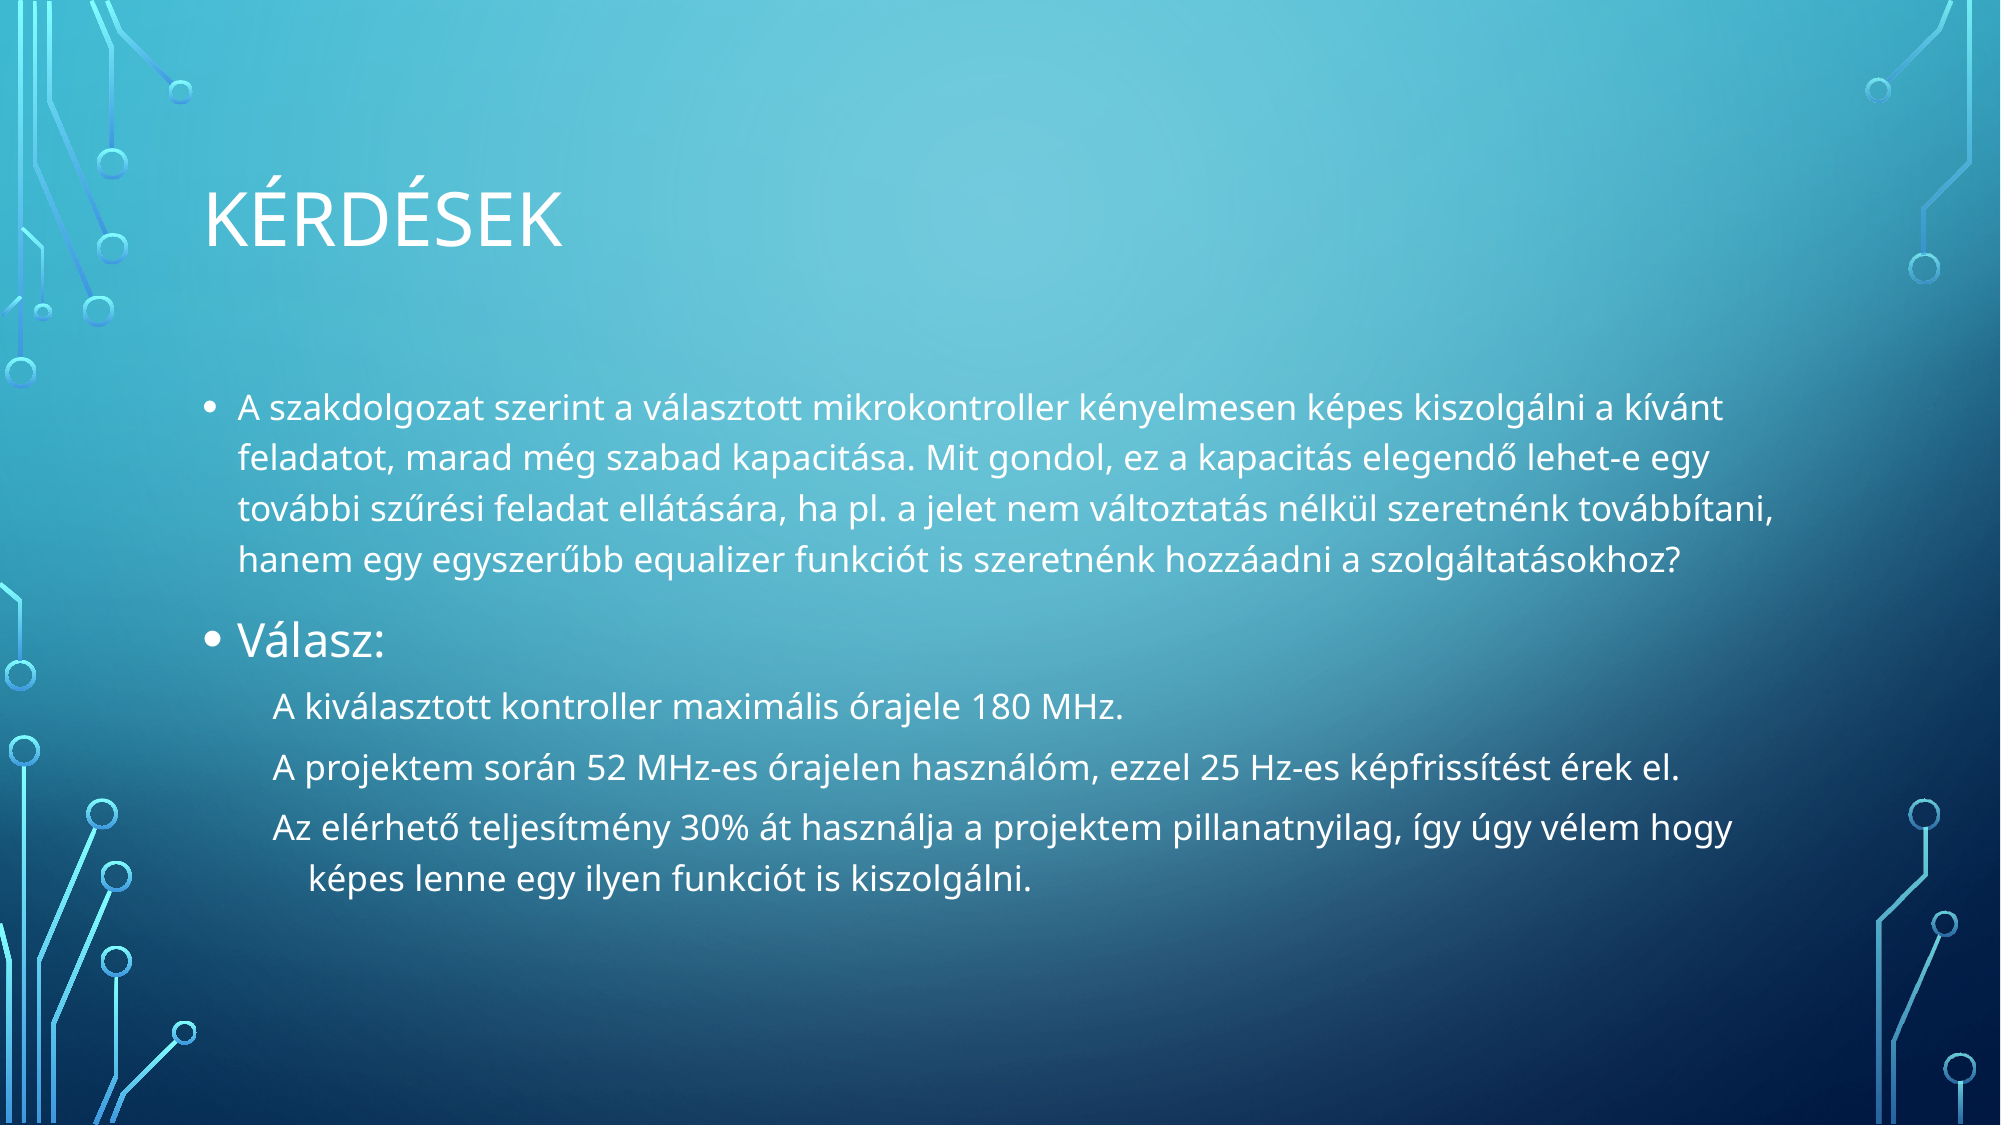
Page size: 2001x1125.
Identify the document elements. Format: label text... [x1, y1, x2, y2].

title KÉRdések [187, 101, 1813, 344]
list A szakdolgozat szerint a választott mikrokontroller kényelmesen képes kiszolgálni a kívánt feladatot, marad még szabad kapacitása. Mit gondol, ez a kapacitás elegendő lehet-e egy további szűrési feladat ellátására, ha pl. a jelet nem változtatás nélkül szeretnénk továbbítani, hanem egy egyszerűbb equalizer funkciót is szeretnénk hozzáadni a szolgáltatásokhoz? Válasz: A kiválasztott kontroller maximális órajele 180 MHz. A projektem során 52 MHz-es órajelen használóm, ezzel 25 Hz-es képfrissítést érek el. Az elérhető teljesítmény 30% át használja a projektem pillanatnyilag, így úgy vélem hogy képes lenne egy ilyen funkciót is kiszolgálni. [187, 369, 1813, 950]
